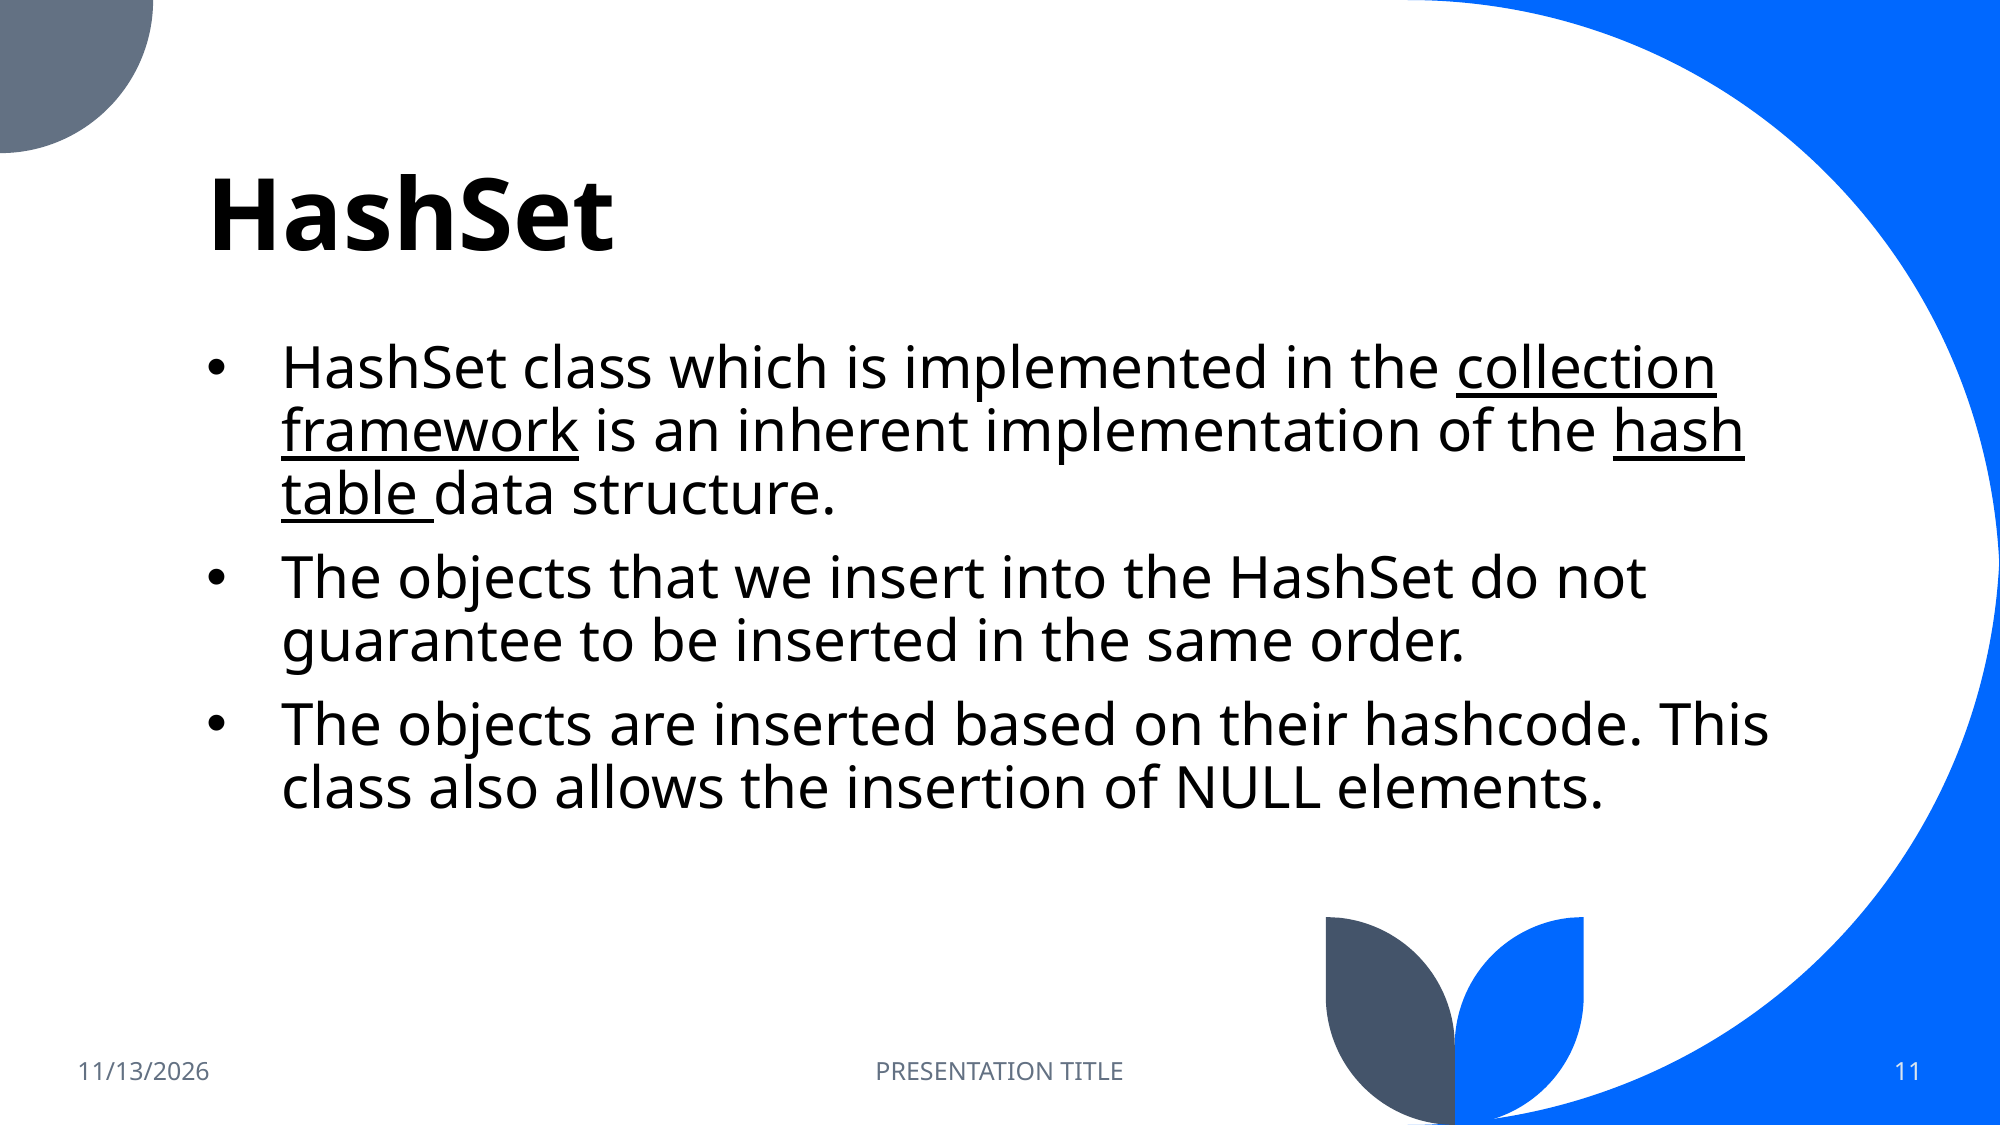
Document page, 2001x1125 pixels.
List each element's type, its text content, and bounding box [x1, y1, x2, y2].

list HashSet class which is implemented in the collection framework is an inherent implementation of the hash table data structure. The objects that we insert into the HashSet do not guarantee to be inserted in the same order. The objects are inserted based on their hashcode. This class also allows the insertion of NULL elements. [191, 330, 1796, 884]
title HashSet [191, 62, 1796, 280]
slide_number 11 [1665, 1042, 1938, 1103]
footer PRESENTATION TITLE [662, 1042, 1338, 1103]
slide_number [62, 1042, 513, 1103]
